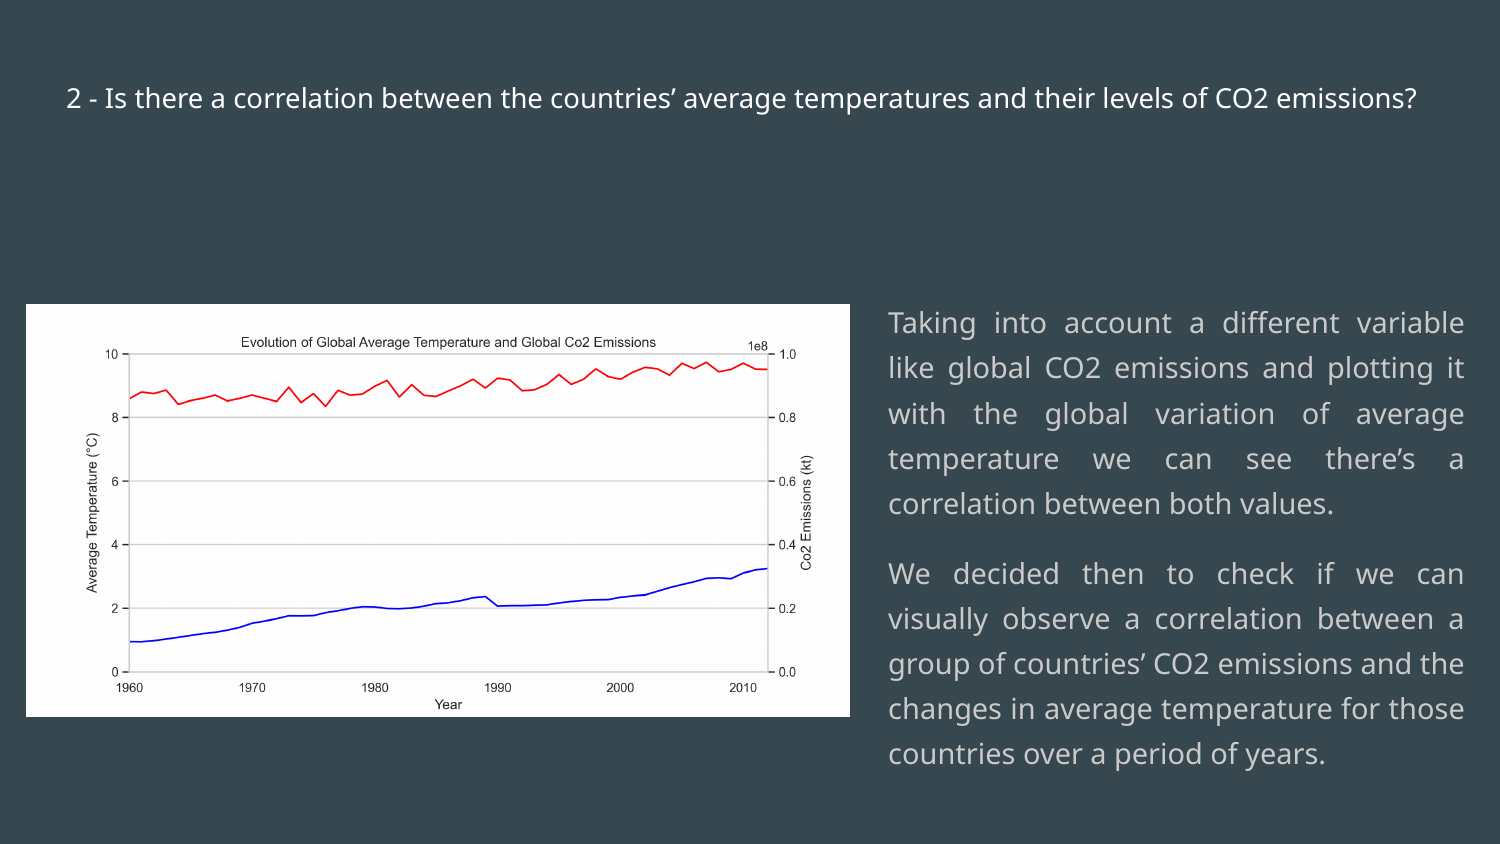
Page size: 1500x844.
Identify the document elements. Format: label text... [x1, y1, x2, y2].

picture [25, 304, 850, 717]
list Taking into account a different variable like global CO2 emissions and plotting it with the global variation of average temperature we can see there’s a correlation between both values. We decided then to check if we can visually observe a correlation between a group of countries’ CO2 emissions and the changes in average temperature for those countries over a period of years. [873, 279, 1481, 788]
title 2 - Is there a correlation between the countries’ average temperatures and their levels of CO2 emissions? [51, 65, 1449, 160]
